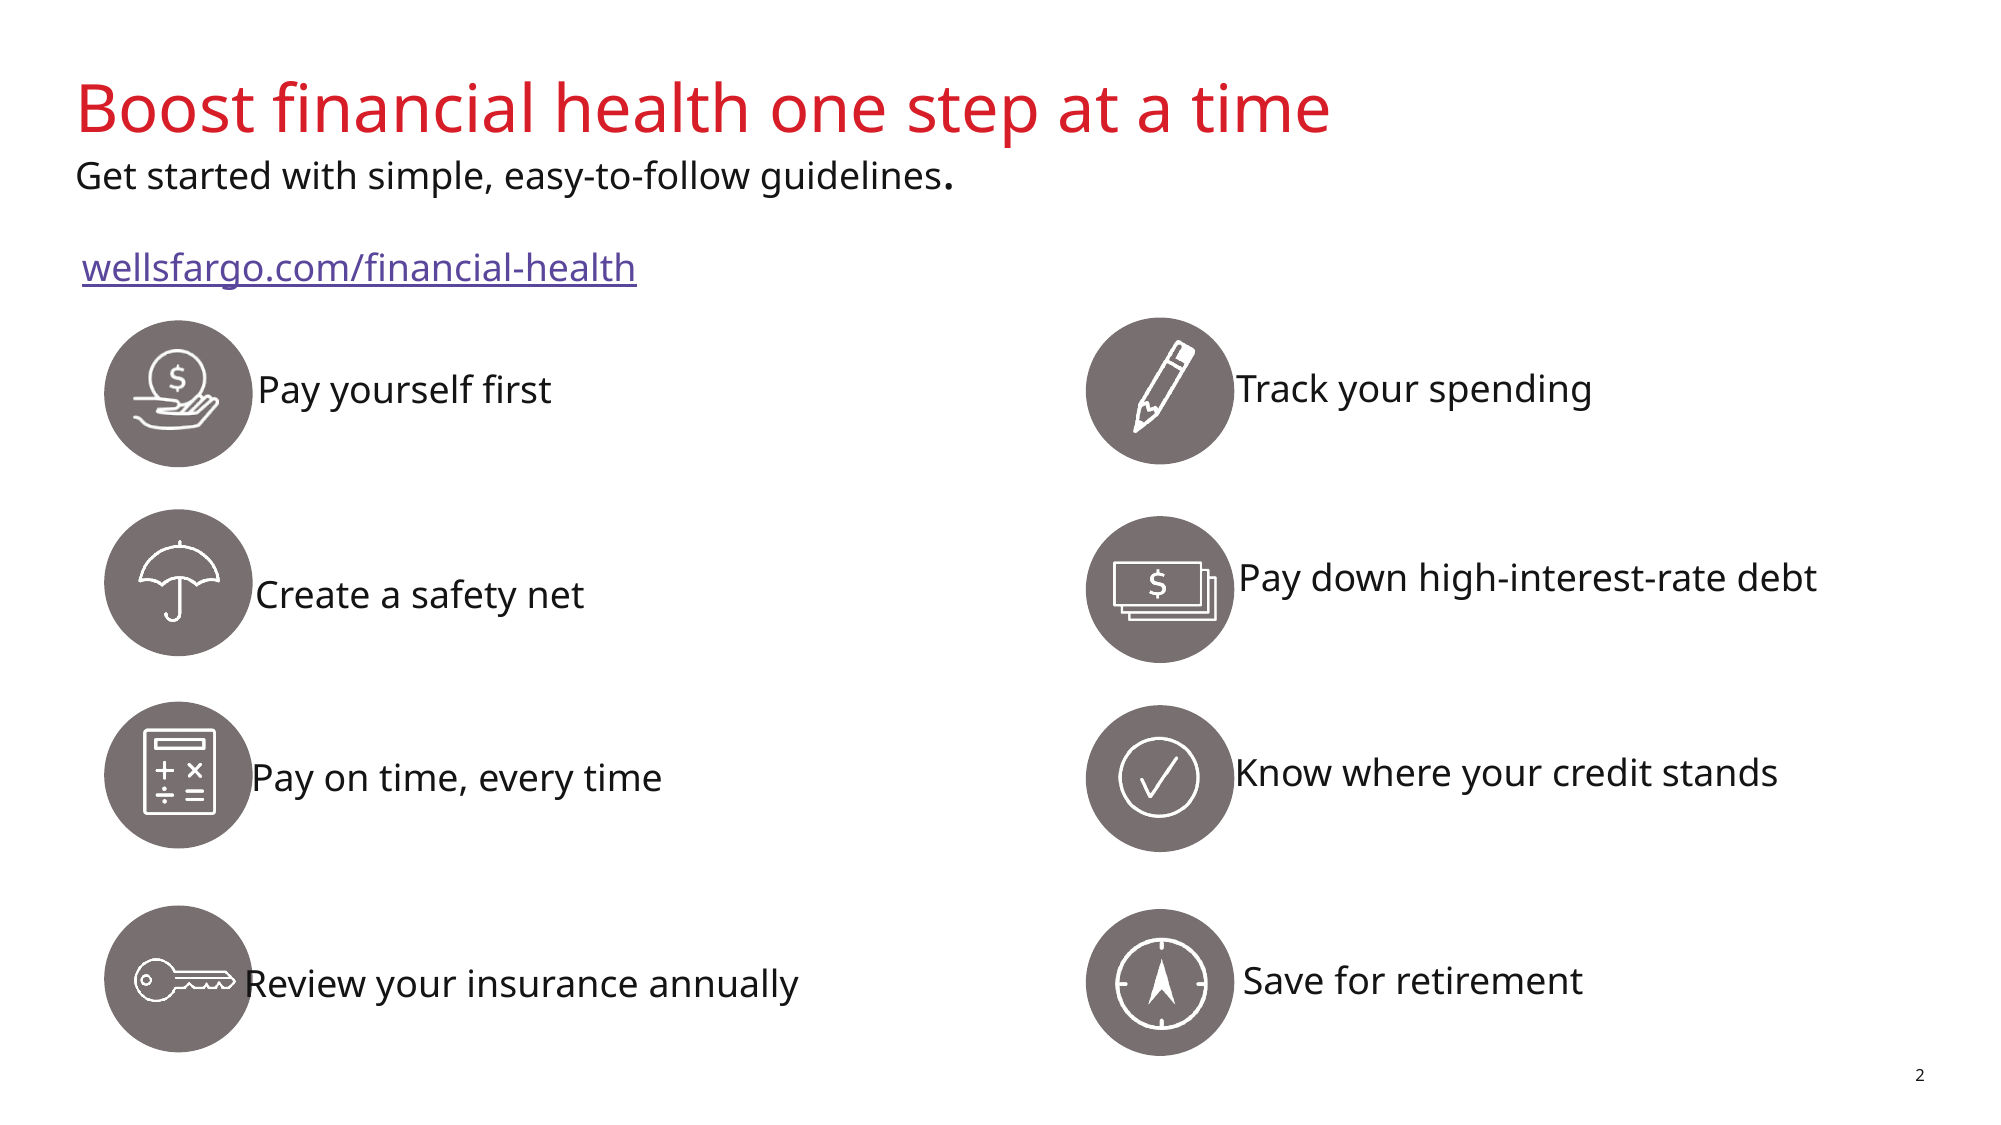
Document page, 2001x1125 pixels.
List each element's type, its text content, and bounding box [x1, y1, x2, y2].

picture [1112, 560, 1218, 622]
text_box [103, 319, 250, 469]
text_box wellsfargo.com/financial-health [67, 236, 817, 296]
text_box [1084, 704, 1232, 854]
text_box Pay on time, every time [236, 746, 679, 807]
text_box [1084, 515, 1234, 665]
text_box Track your spending [1221, 363, 1609, 419]
picture [133, 349, 220, 430]
picture [137, 539, 221, 623]
text_box Save for retirement [1228, 954, 1599, 1011]
title Boost financial health one step at a time Get started with simple, easy-to-follow guidelines. [75, 75, 1925, 225]
text_box [103, 904, 251, 1054]
text_box Review your insurance annually [229, 957, 815, 1013]
text_box [103, 508, 251, 658]
picture [142, 727, 217, 816]
text_box Pay yourself first [242, 358, 568, 419]
picture [1115, 937, 1208, 1031]
text_box Pay down high-interest-rate debt [1223, 551, 1833, 607]
picture [1133, 339, 1195, 434]
slide_number 2 [1850, 1050, 1925, 1088]
text_box [103, 700, 248, 850]
text_box Create a safety net [240, 563, 600, 624]
picture [1118, 735, 1201, 818]
text_box [1084, 316, 1230, 466]
picture [134, 958, 237, 1003]
text_box [1084, 908, 1230, 1057]
text_box Know where your credit stands [1219, 746, 1795, 803]
